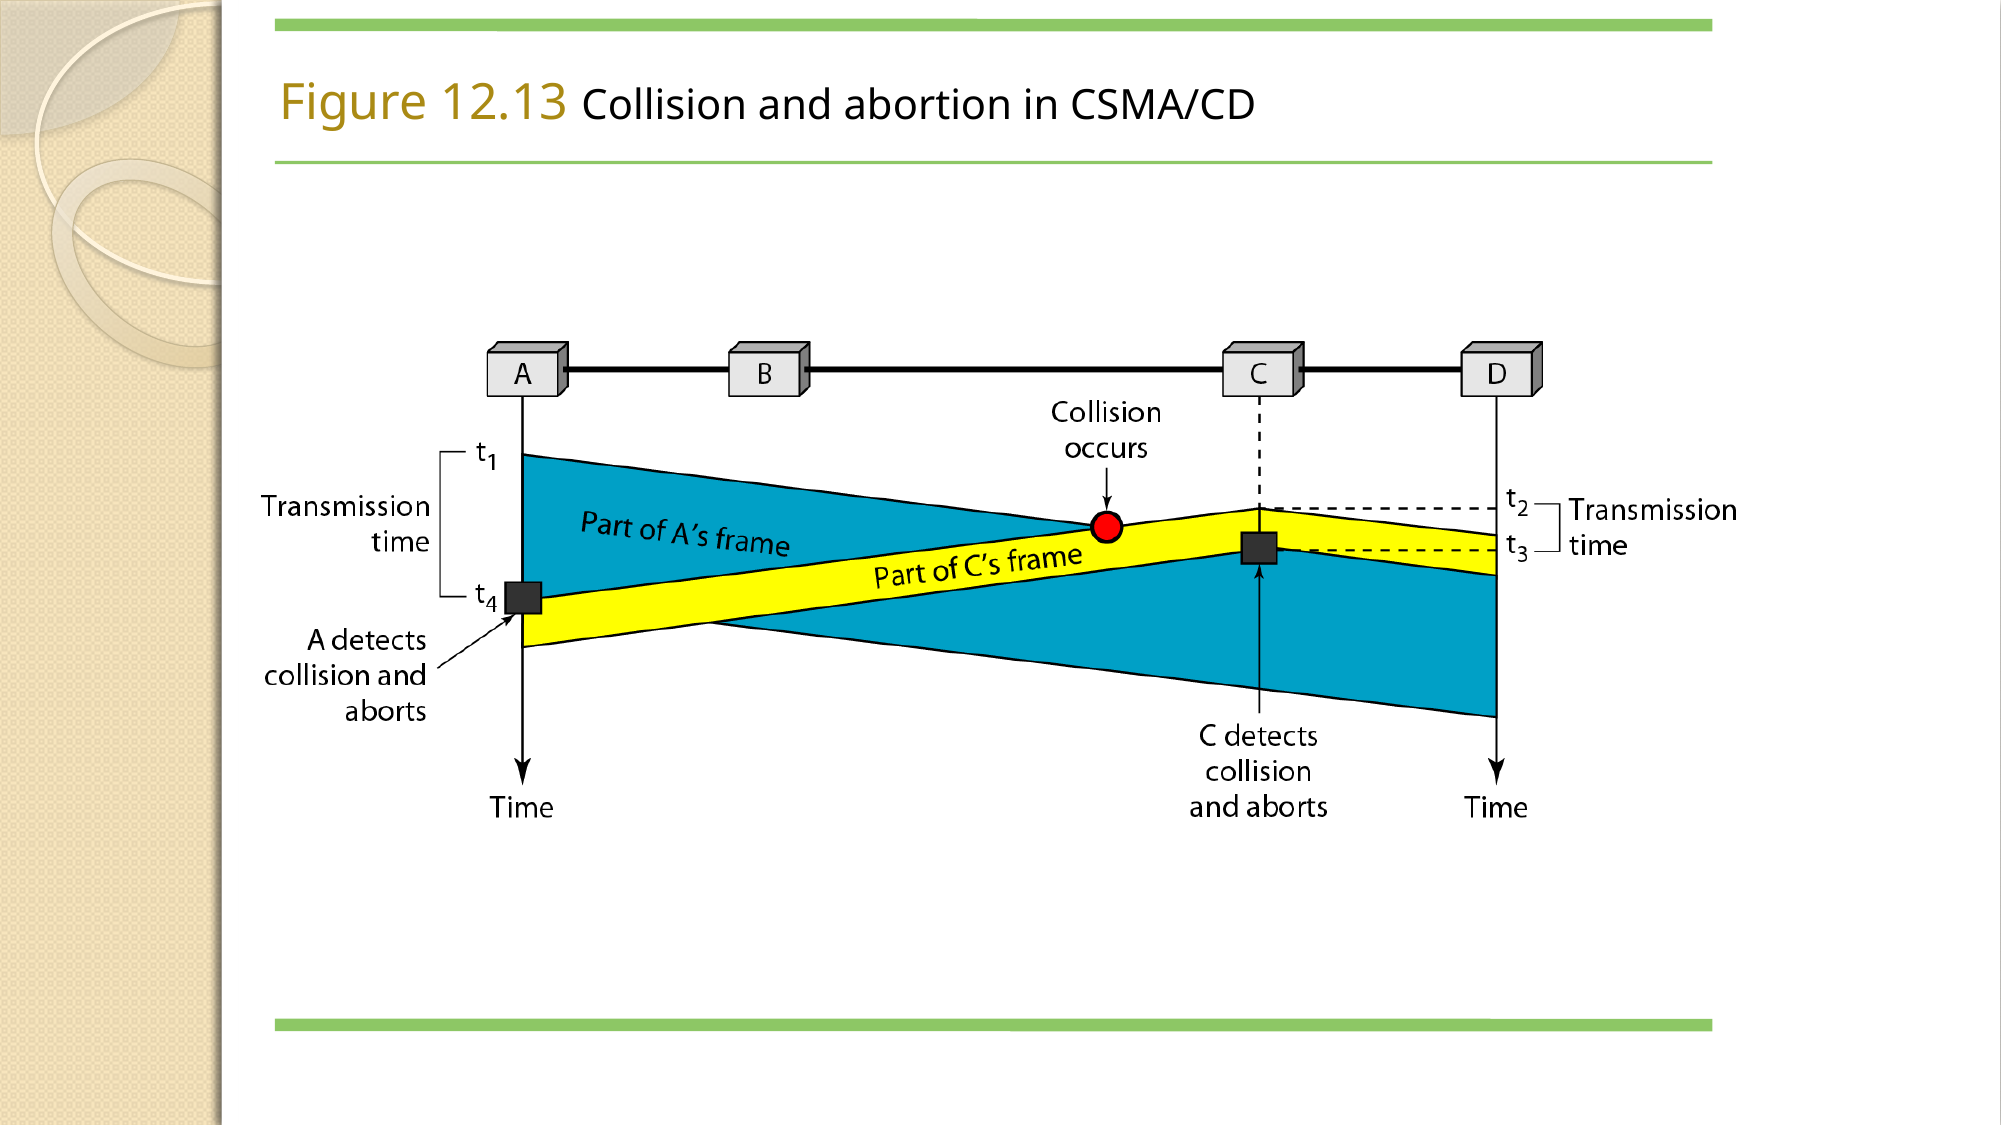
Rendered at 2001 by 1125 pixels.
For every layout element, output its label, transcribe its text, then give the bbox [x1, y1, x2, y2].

text_box Figure 12.13 Collision and abortion in CSMA/CD [264, 62, 1272, 188]
picture [261, 341, 1738, 826]
